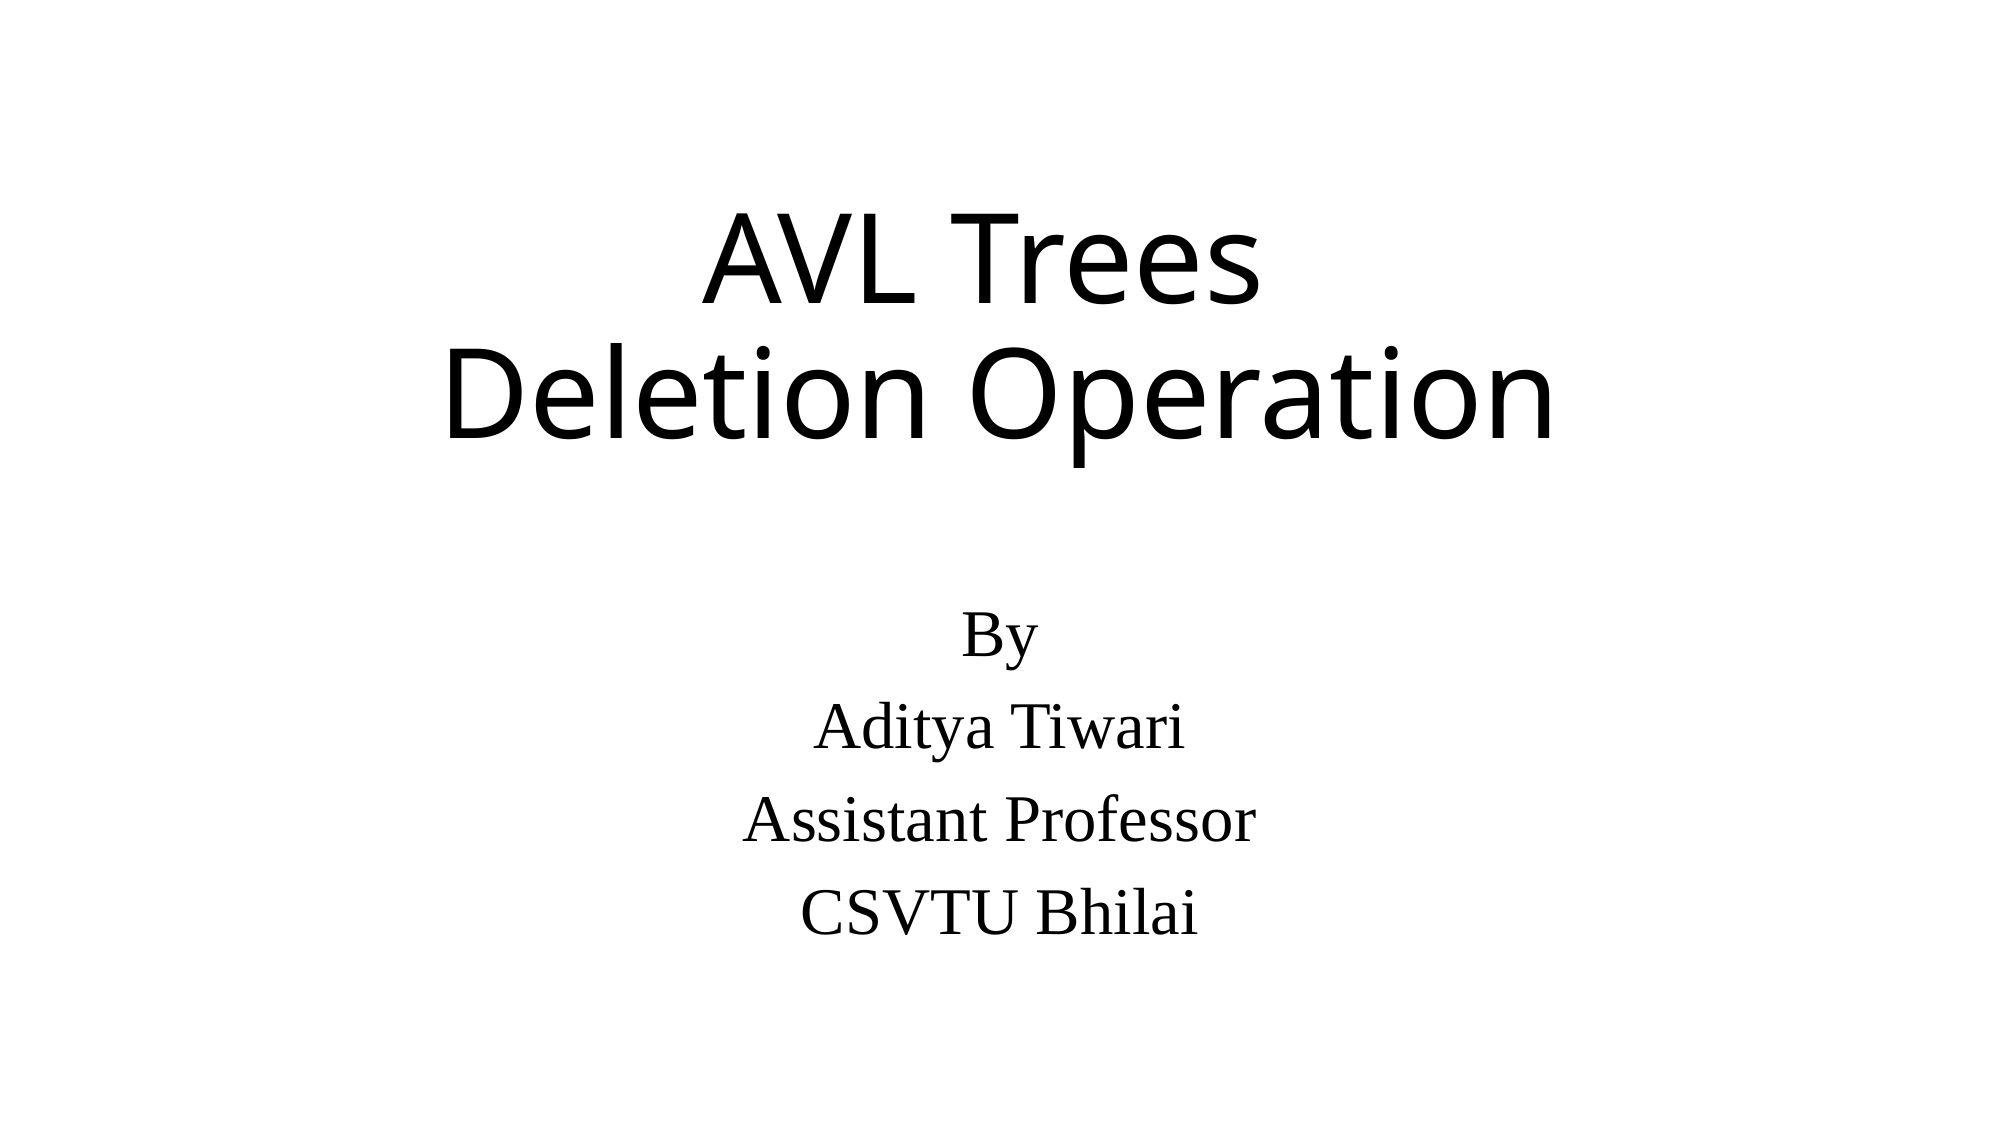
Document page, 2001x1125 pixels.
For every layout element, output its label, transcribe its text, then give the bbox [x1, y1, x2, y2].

subtitle By Aditya Tiwari Assistant Professor CSVTU Bhilai [249, 590, 1750, 1024]
title AVL Trees Deletion Operation [249, 143, 1750, 473]
